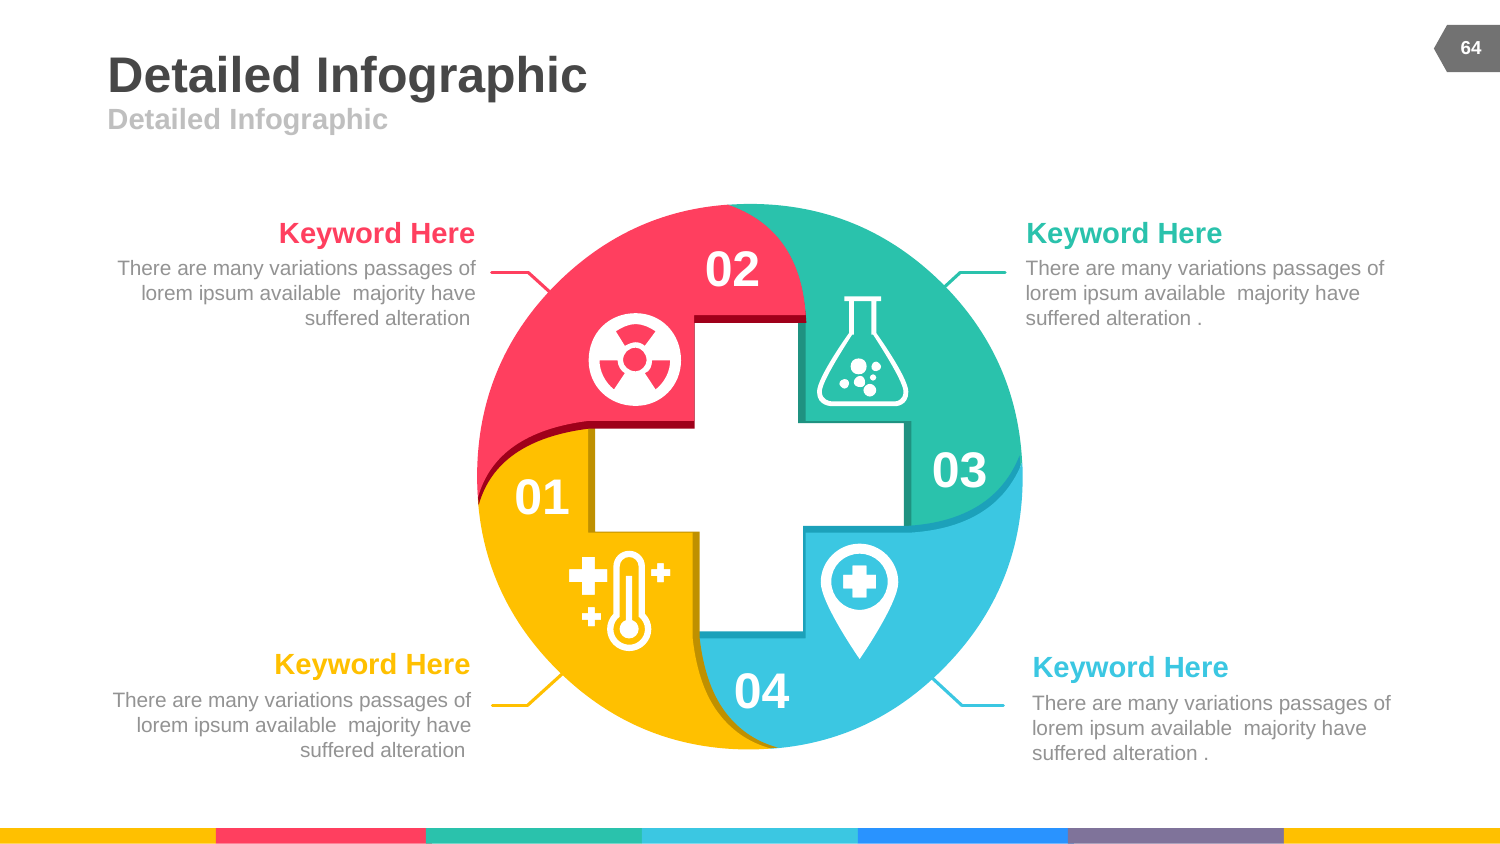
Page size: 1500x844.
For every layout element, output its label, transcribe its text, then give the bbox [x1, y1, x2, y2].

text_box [569, 550, 671, 652]
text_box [476, 204, 807, 506]
slide_number 64 [1439, 24, 1500, 70]
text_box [805, 203, 1023, 454]
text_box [97, 645, 472, 763]
list Detailed Infographic [107, 101, 783, 135]
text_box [102, 213, 477, 331]
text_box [1031, 648, 1406, 766]
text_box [477, 515, 779, 750]
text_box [1025, 213, 1400, 331]
title Detailed Infographic [107, 43, 1033, 102]
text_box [820, 543, 899, 660]
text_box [782, 455, 1023, 749]
